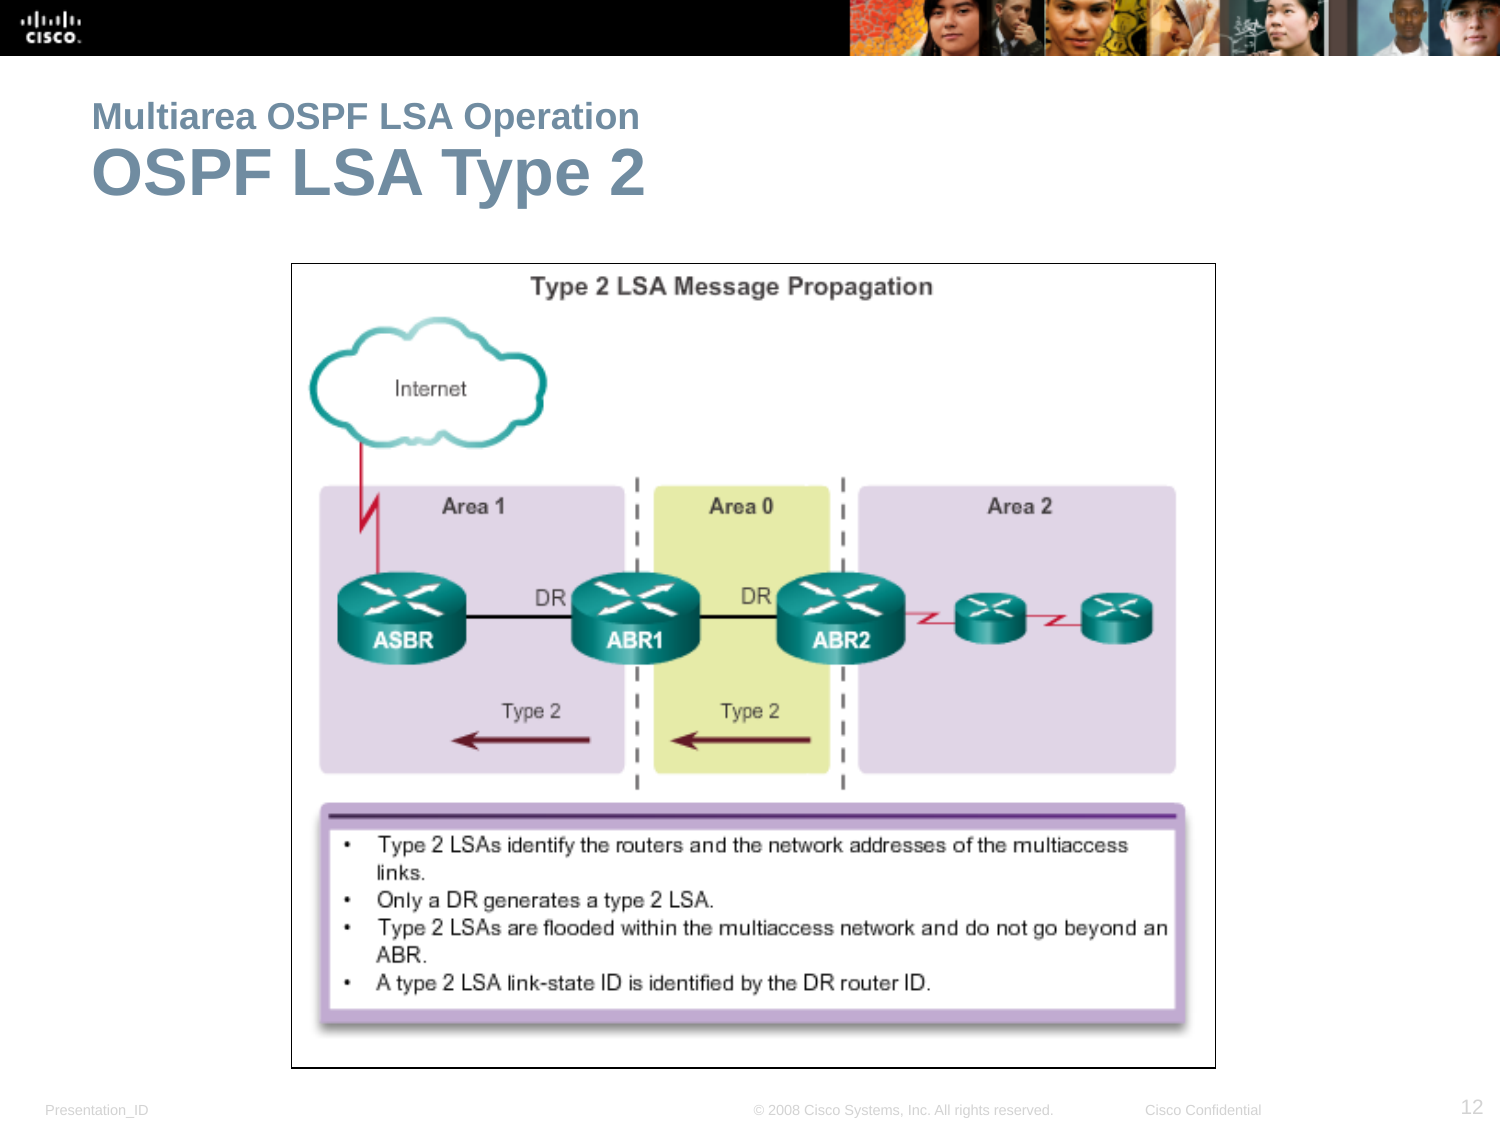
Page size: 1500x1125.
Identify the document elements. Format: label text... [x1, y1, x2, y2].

picture [292, 264, 1216, 1068]
title Multiarea OSPF LSA Operation OSPF LSA Type 2 [77, 72, 1466, 217]
picture [0, 0, 1500, 56]
